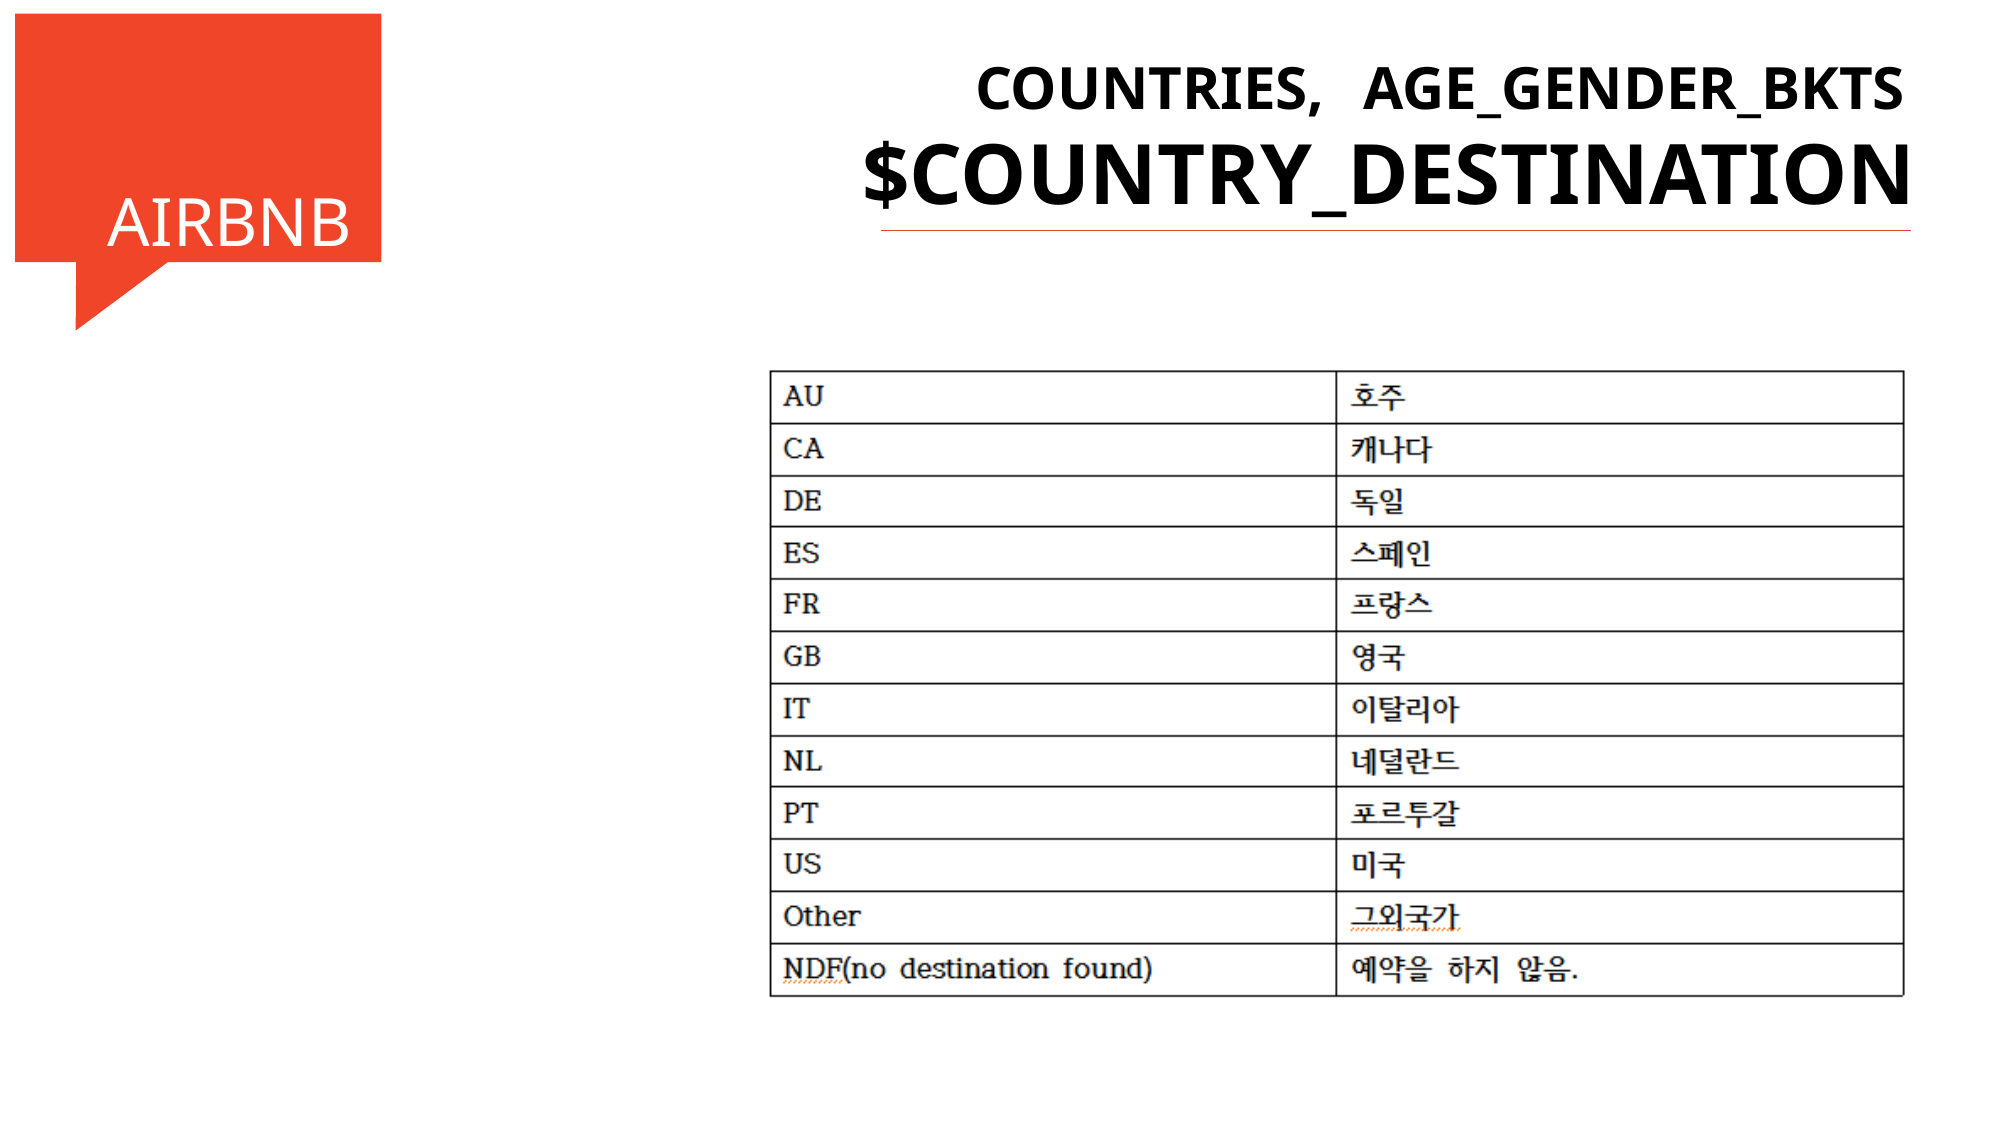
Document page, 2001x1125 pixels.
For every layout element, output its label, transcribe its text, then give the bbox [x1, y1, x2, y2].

text_box [14, 12, 383, 333]
text_box TRAIN2 [5, 19, 14, 80]
text_box AIRBNB [93, 172, 368, 267]
text_box COUNTRIES, AGE_GENDER_BKTS $COUNTRY_DESTINATION [847, 43, 1931, 229]
text_box COLUMN 정리 [0, 19, 5, 70]
picture [765, 364, 1915, 1009]
